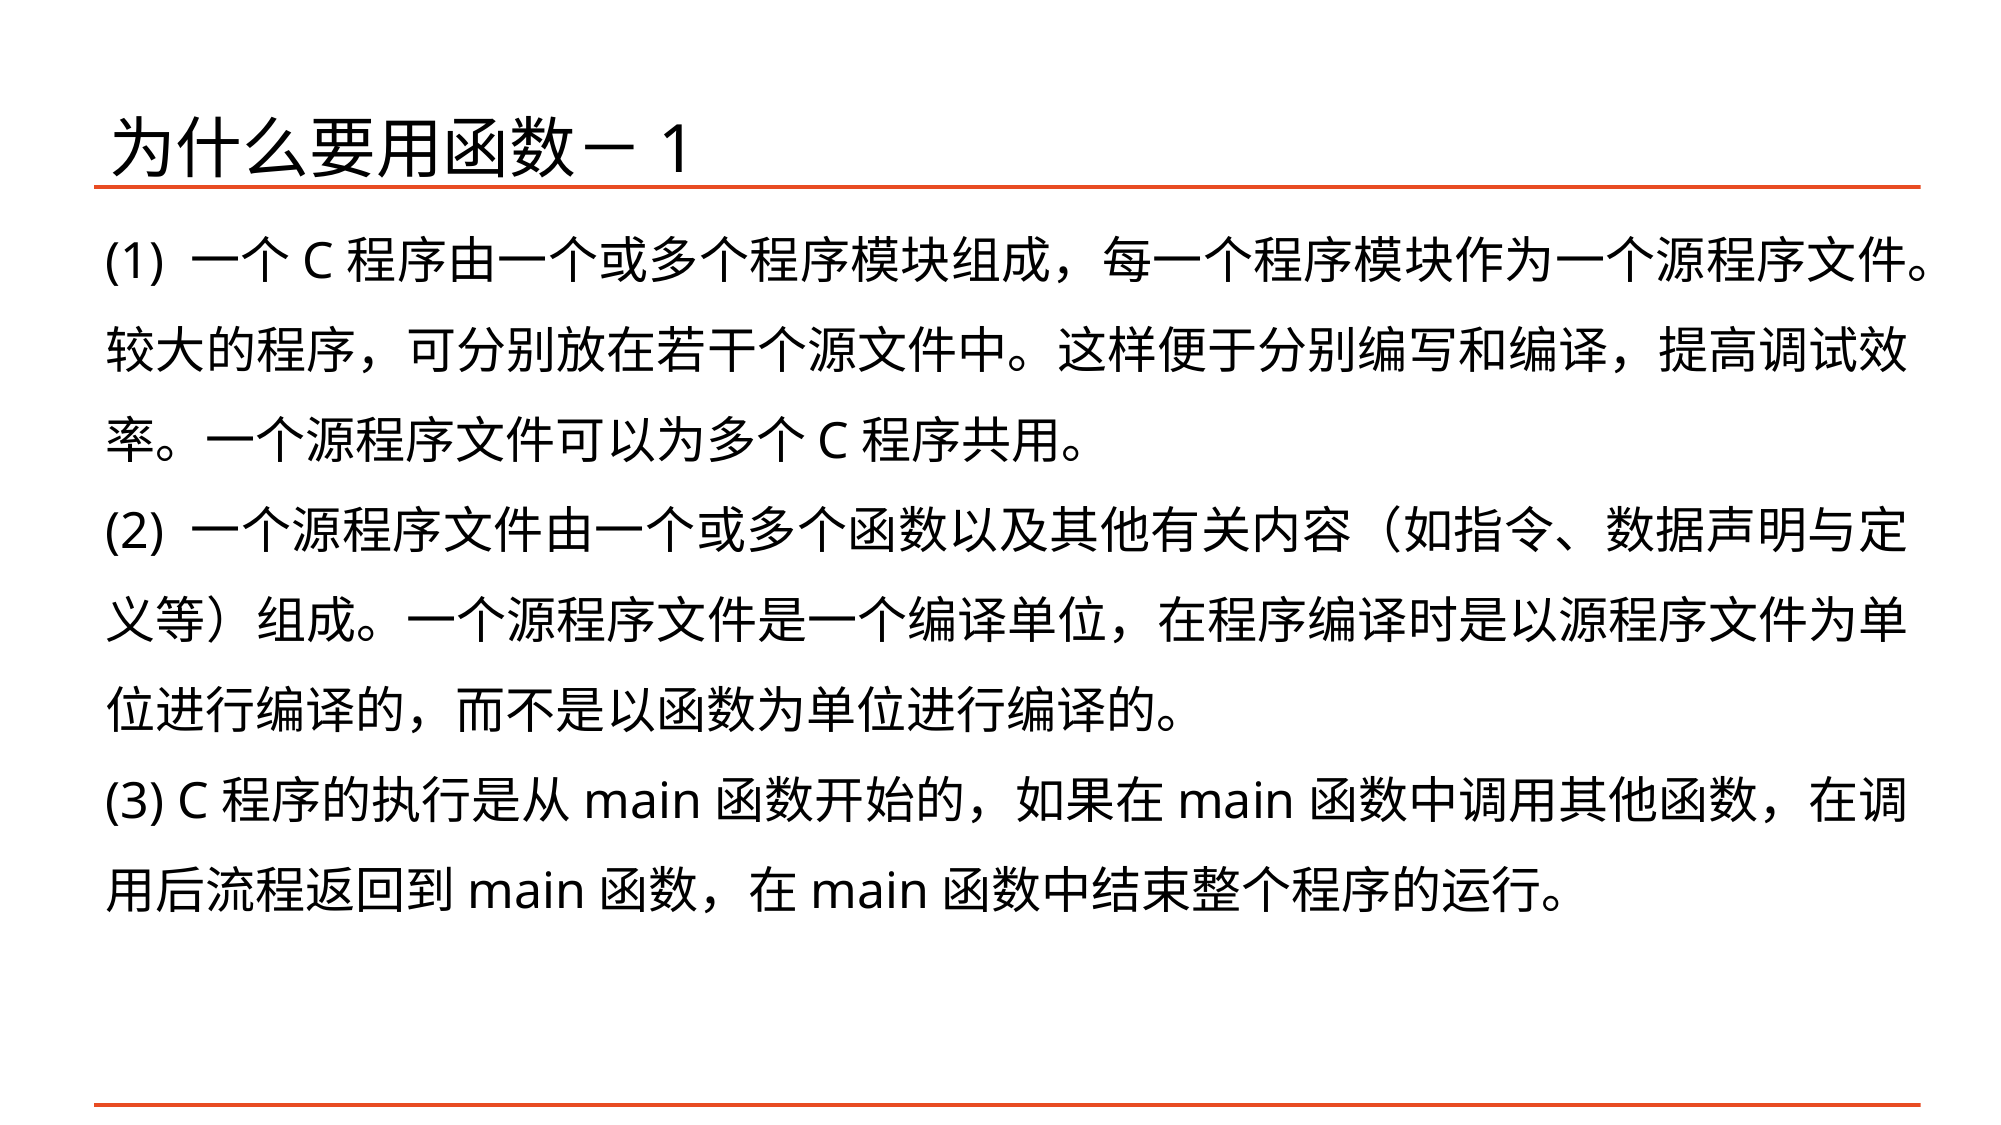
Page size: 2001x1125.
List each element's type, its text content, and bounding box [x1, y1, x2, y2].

title 为什么要用函数－1 [94, 188, 1820, 261]
title 为什么要用函数－1 [94, 42, 1820, 186]
